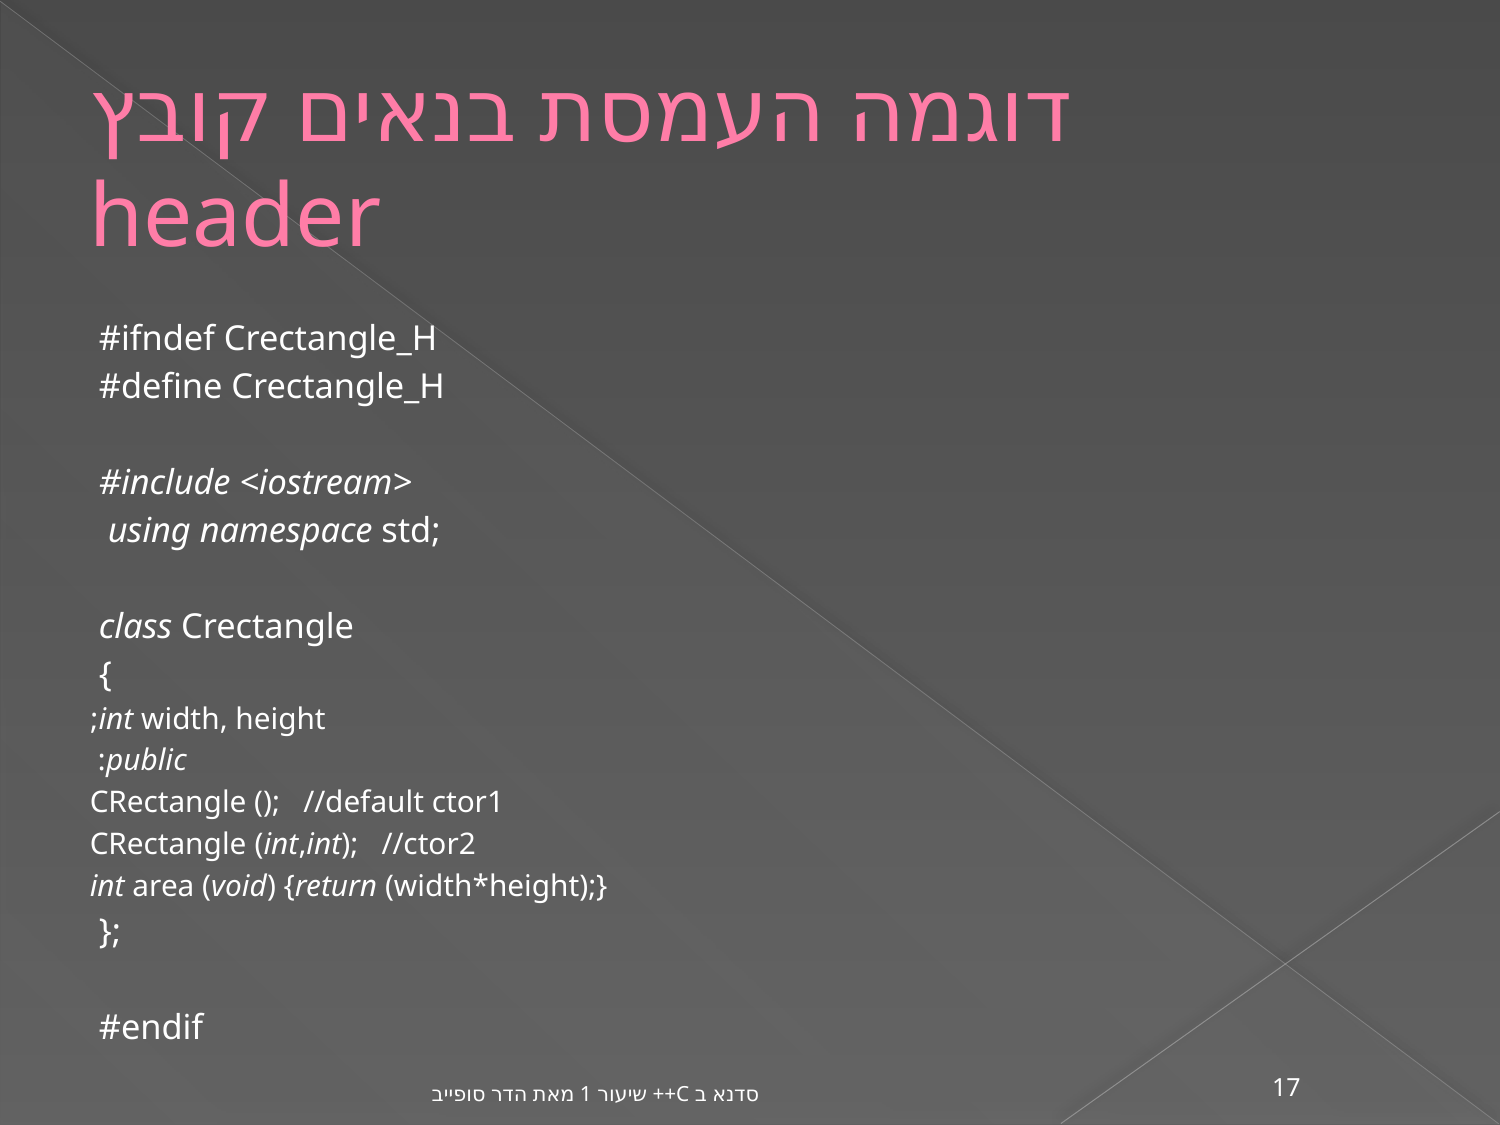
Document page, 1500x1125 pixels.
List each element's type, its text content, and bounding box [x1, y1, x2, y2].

list #ifndef Crectangle_H #define Crectangle_H #include <iostream> using namespace std; class Crectangle { int width, height; public: CRectangle (); //default ctor1 CRectangle (int,int); //ctor2 int area (void) {return (width*height);} }; #endif [75, 308, 1425, 1059]
title דוגמה העמסת בנאים קובץ header [75, 43, 1425, 274]
footer סדנא ב C++ שיעור 1 מאת הדר סופייב [75, 1063, 774, 1113]
slide_number 17 [1245, 1063, 1328, 1113]
